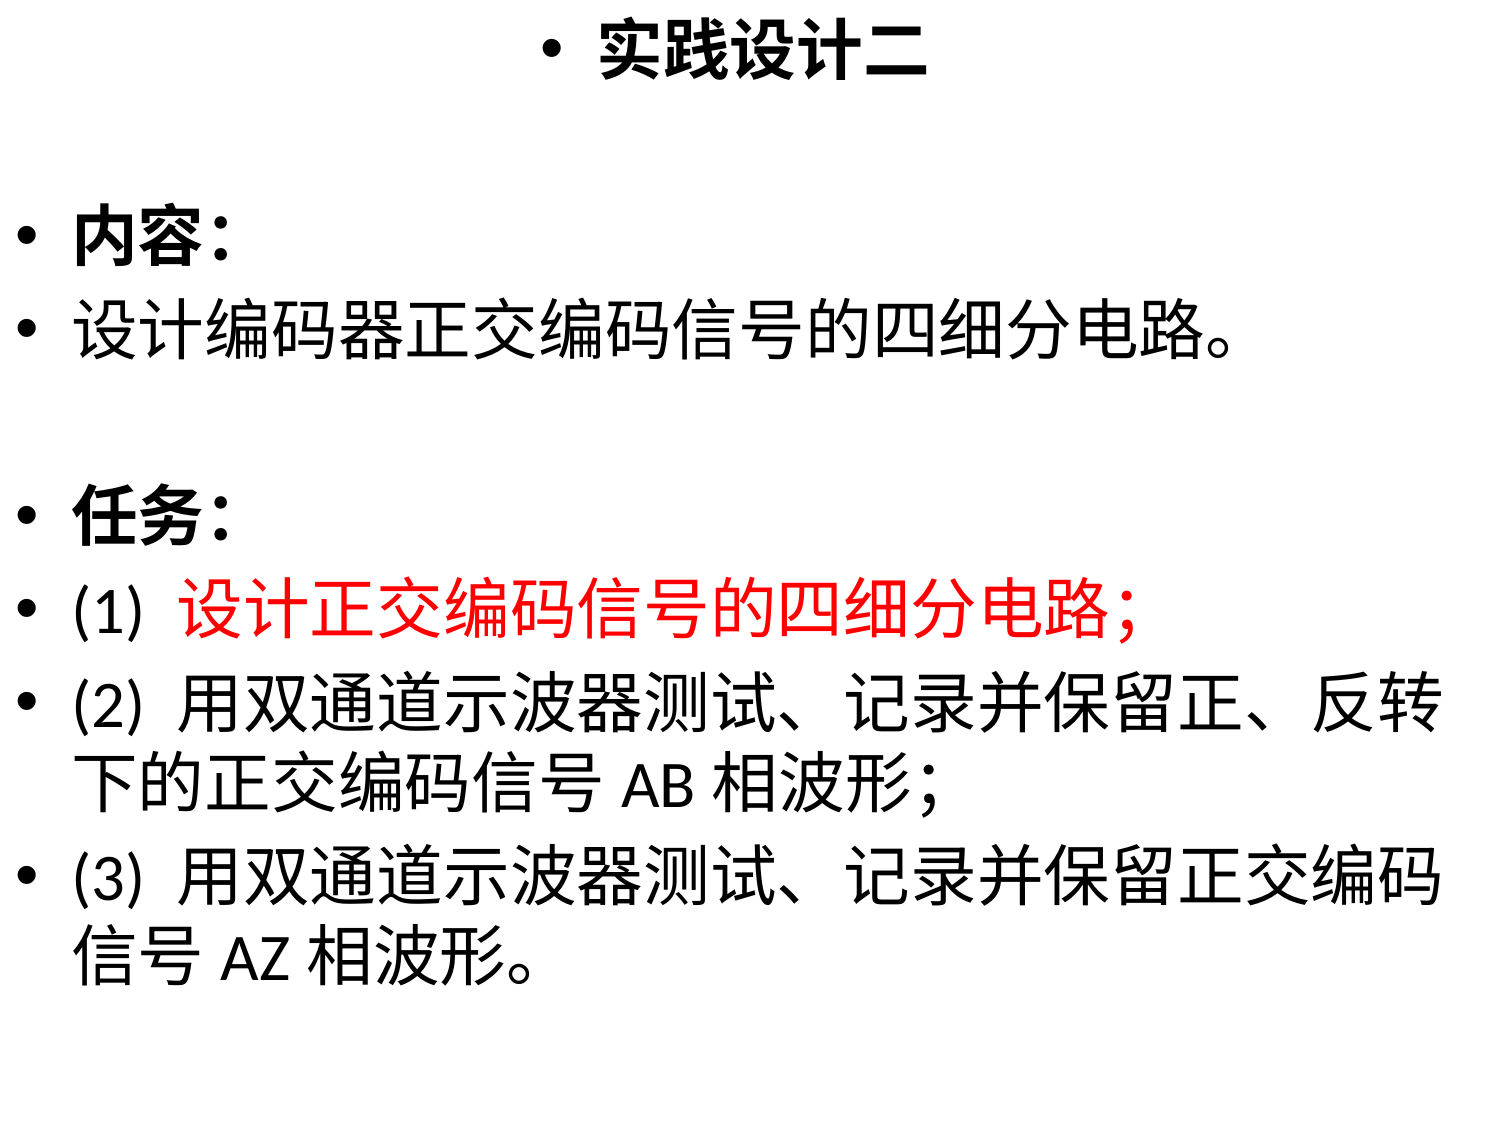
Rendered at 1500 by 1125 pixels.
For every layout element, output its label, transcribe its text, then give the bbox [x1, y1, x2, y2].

list 实践设计二 内容： 设计编码器正交编码信号的四细分电路。 任务： (1) 设计正交编码信号的四细分电路； (2) 用双通道示波器测试、记录并保留正、反转下的正交编码信号AB相波形； (3) 用双通道示波器测试、记录并保留正交编码信号AZ相波形。 [0, 0, 1471, 1125]
